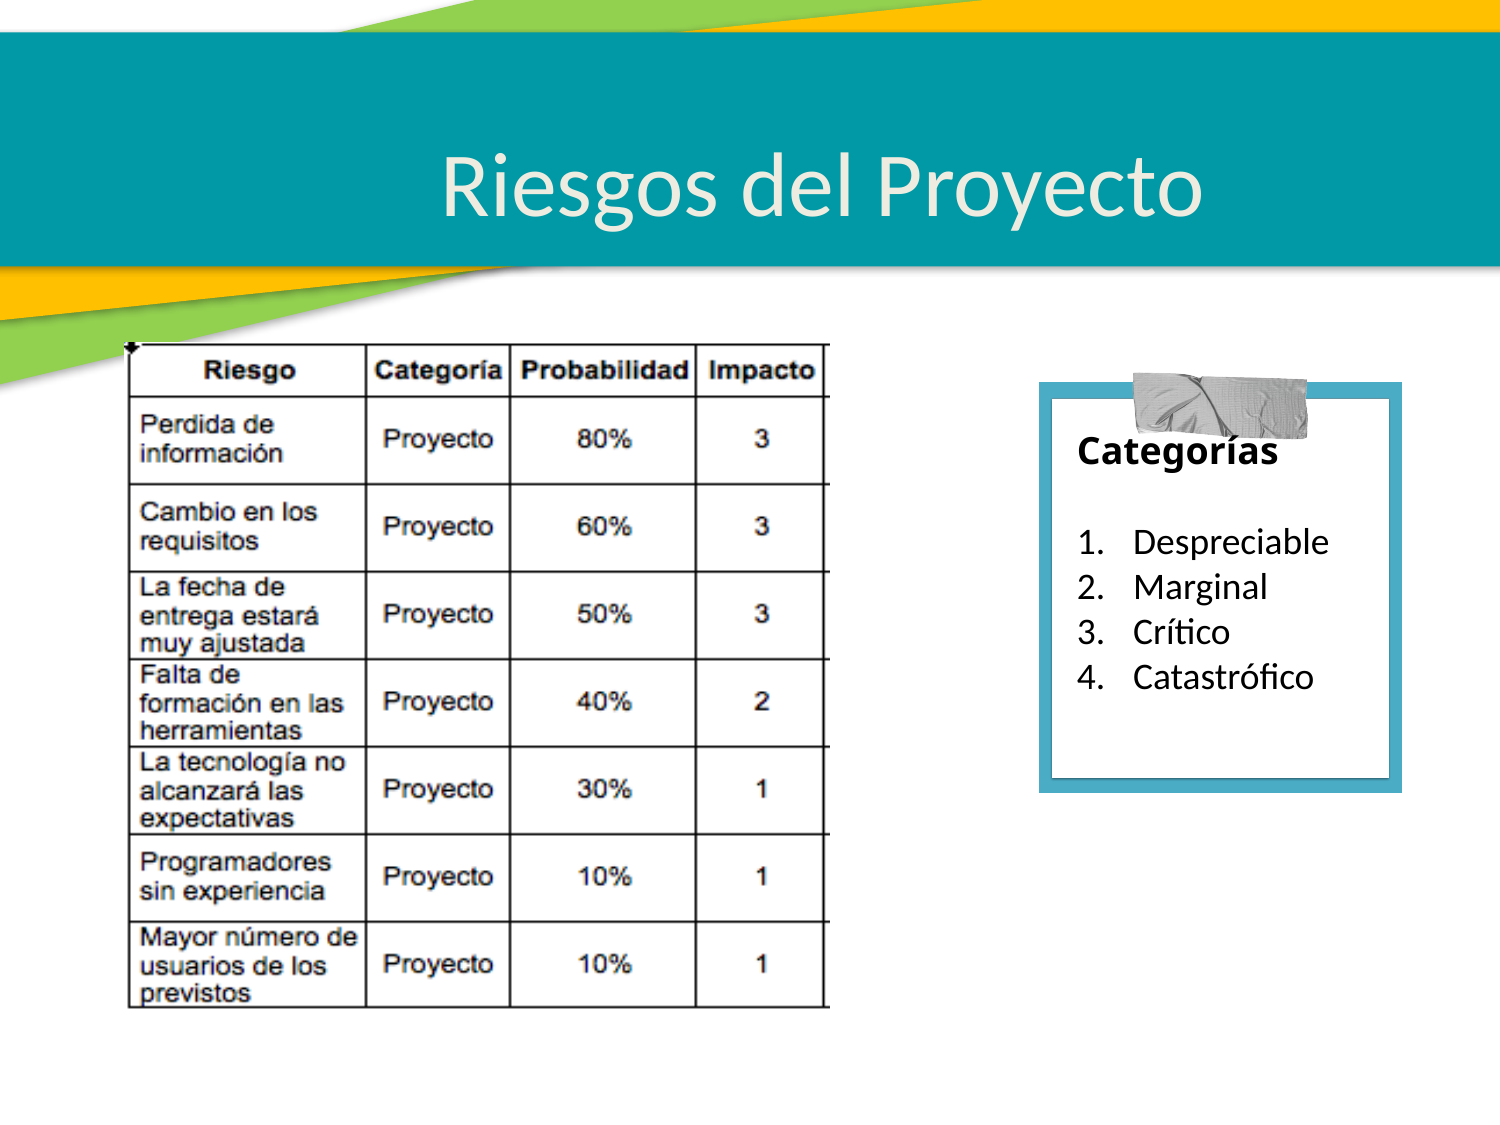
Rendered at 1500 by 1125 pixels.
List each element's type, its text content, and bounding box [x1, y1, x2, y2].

text_box Riesgos del Proyecto [124, 109, 1500, 203]
picture [1038, 371, 1402, 794]
picture [124, 341, 830, 1016]
